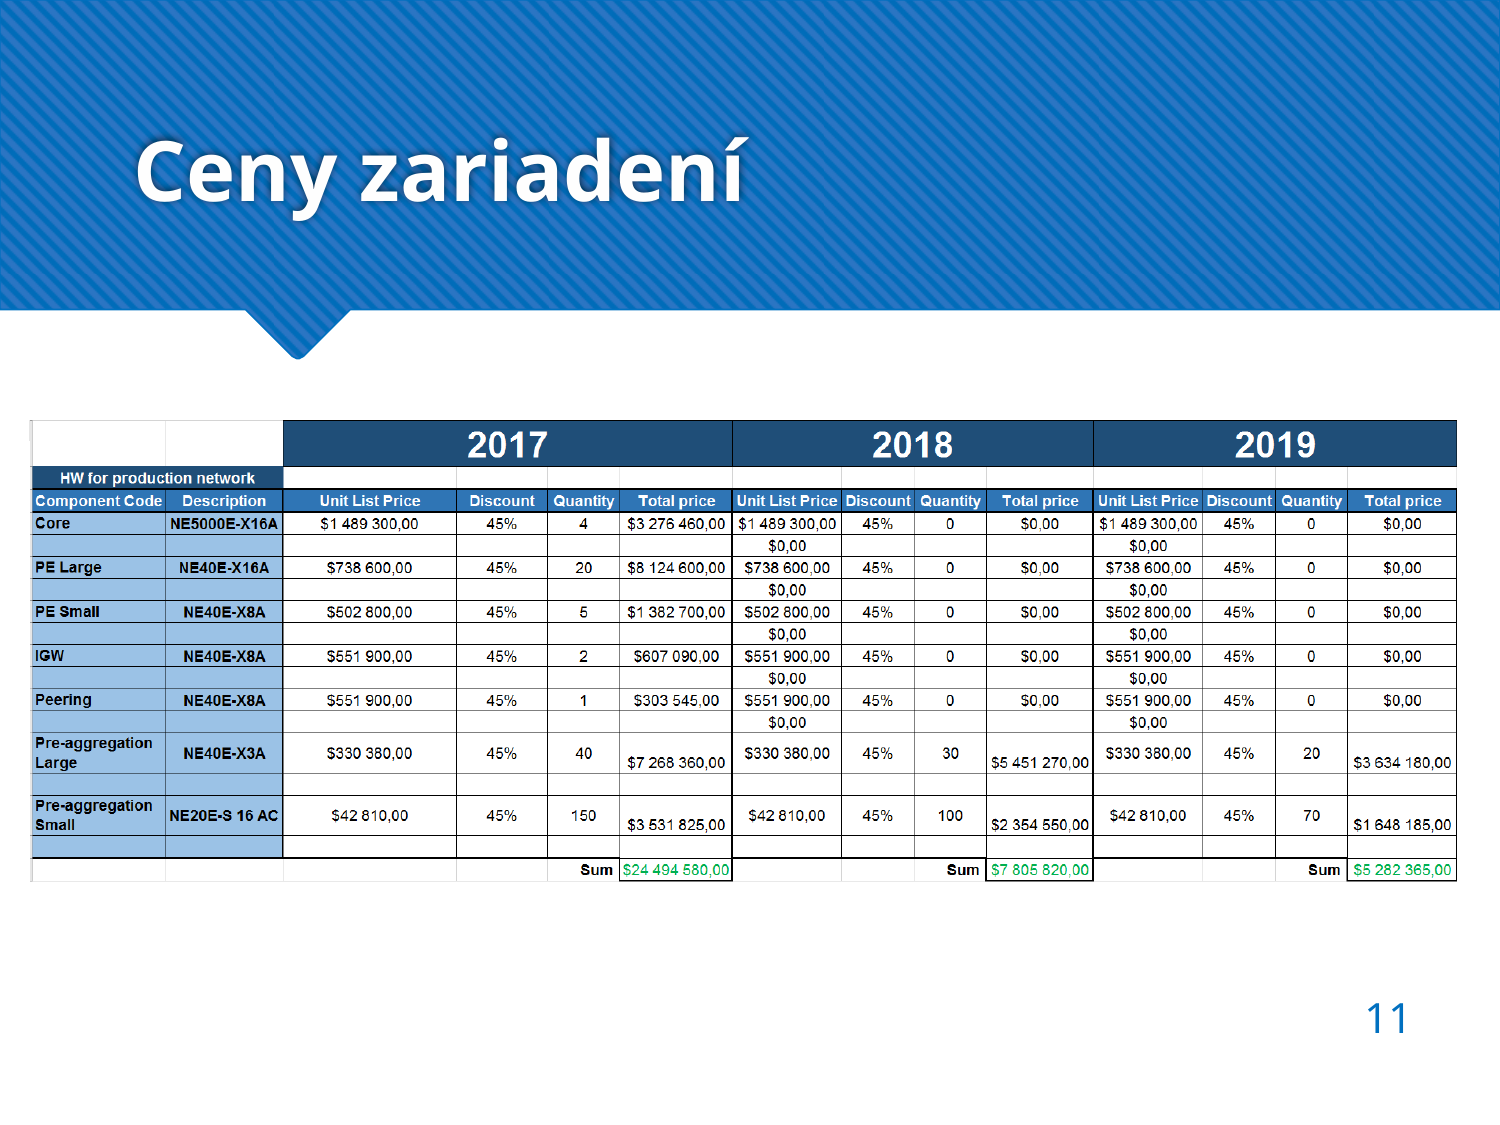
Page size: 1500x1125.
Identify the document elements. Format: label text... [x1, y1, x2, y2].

title Ceny zariadení [118, 66, 1354, 226]
picture [29, 420, 1457, 882]
slide_number 11 [1296, 970, 1428, 1051]
